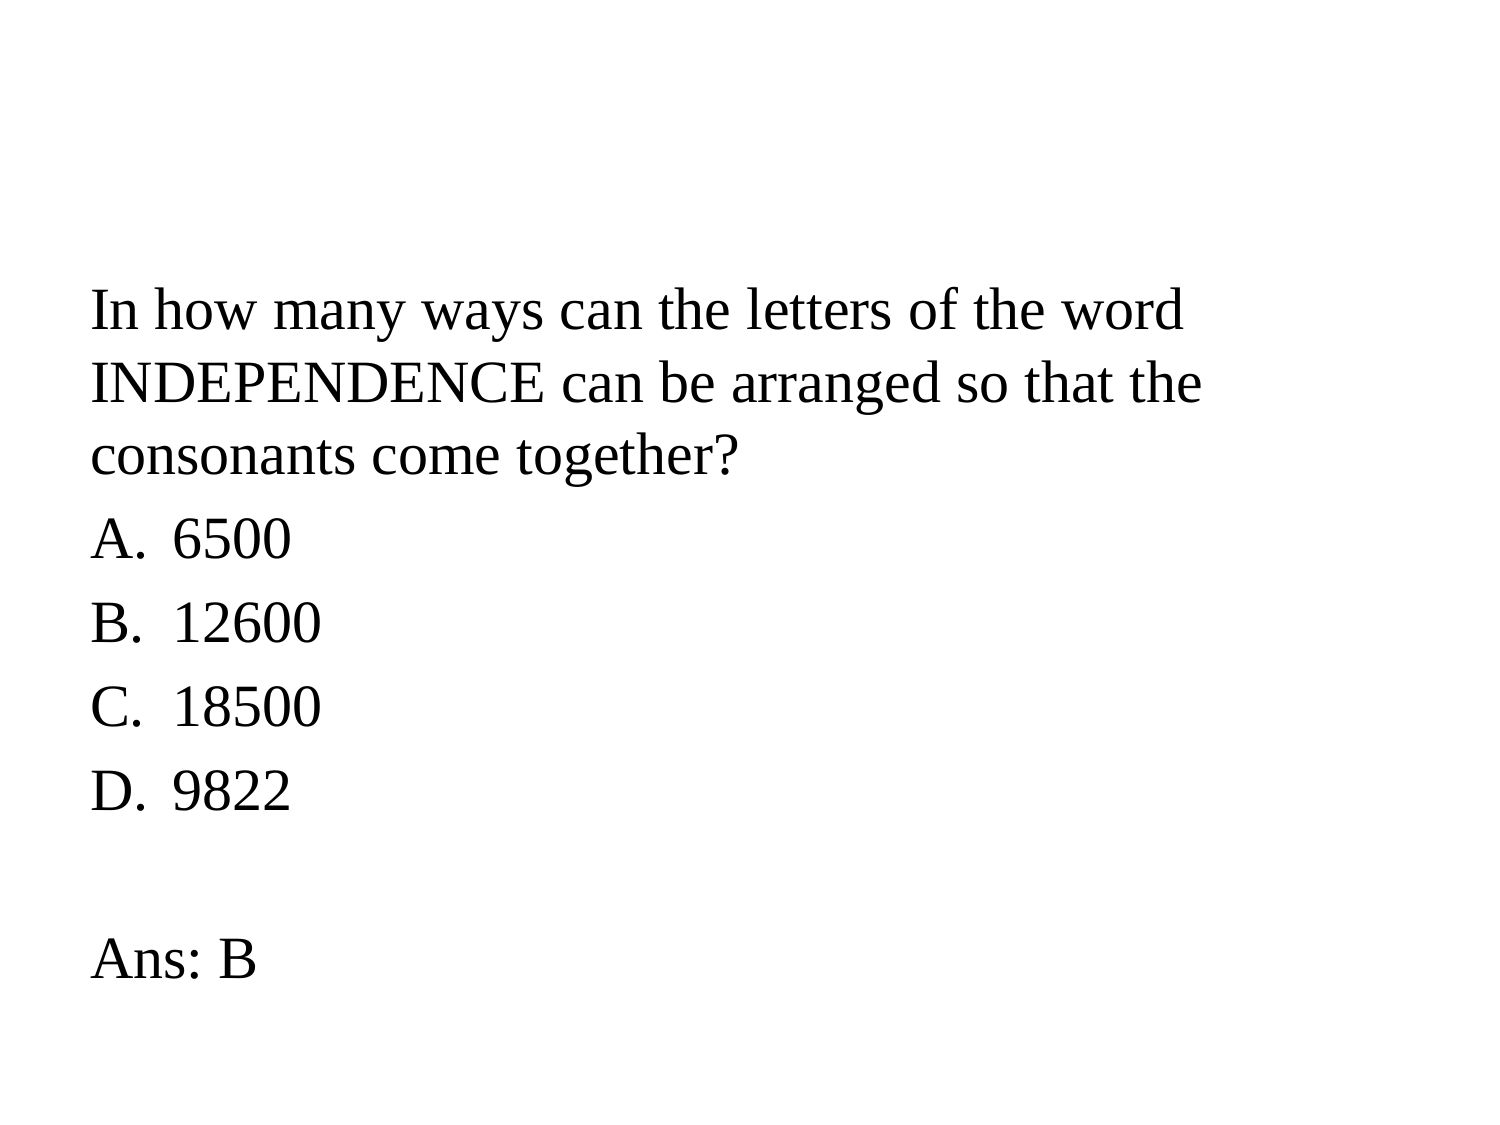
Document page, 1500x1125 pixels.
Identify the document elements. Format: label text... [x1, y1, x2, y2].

list In how many ways can the letters of the word INDEPENDENCE can be arranged so that the consonants come together? 6500 12600 18500 9822 Ans: B [75, 262, 1425, 1005]
